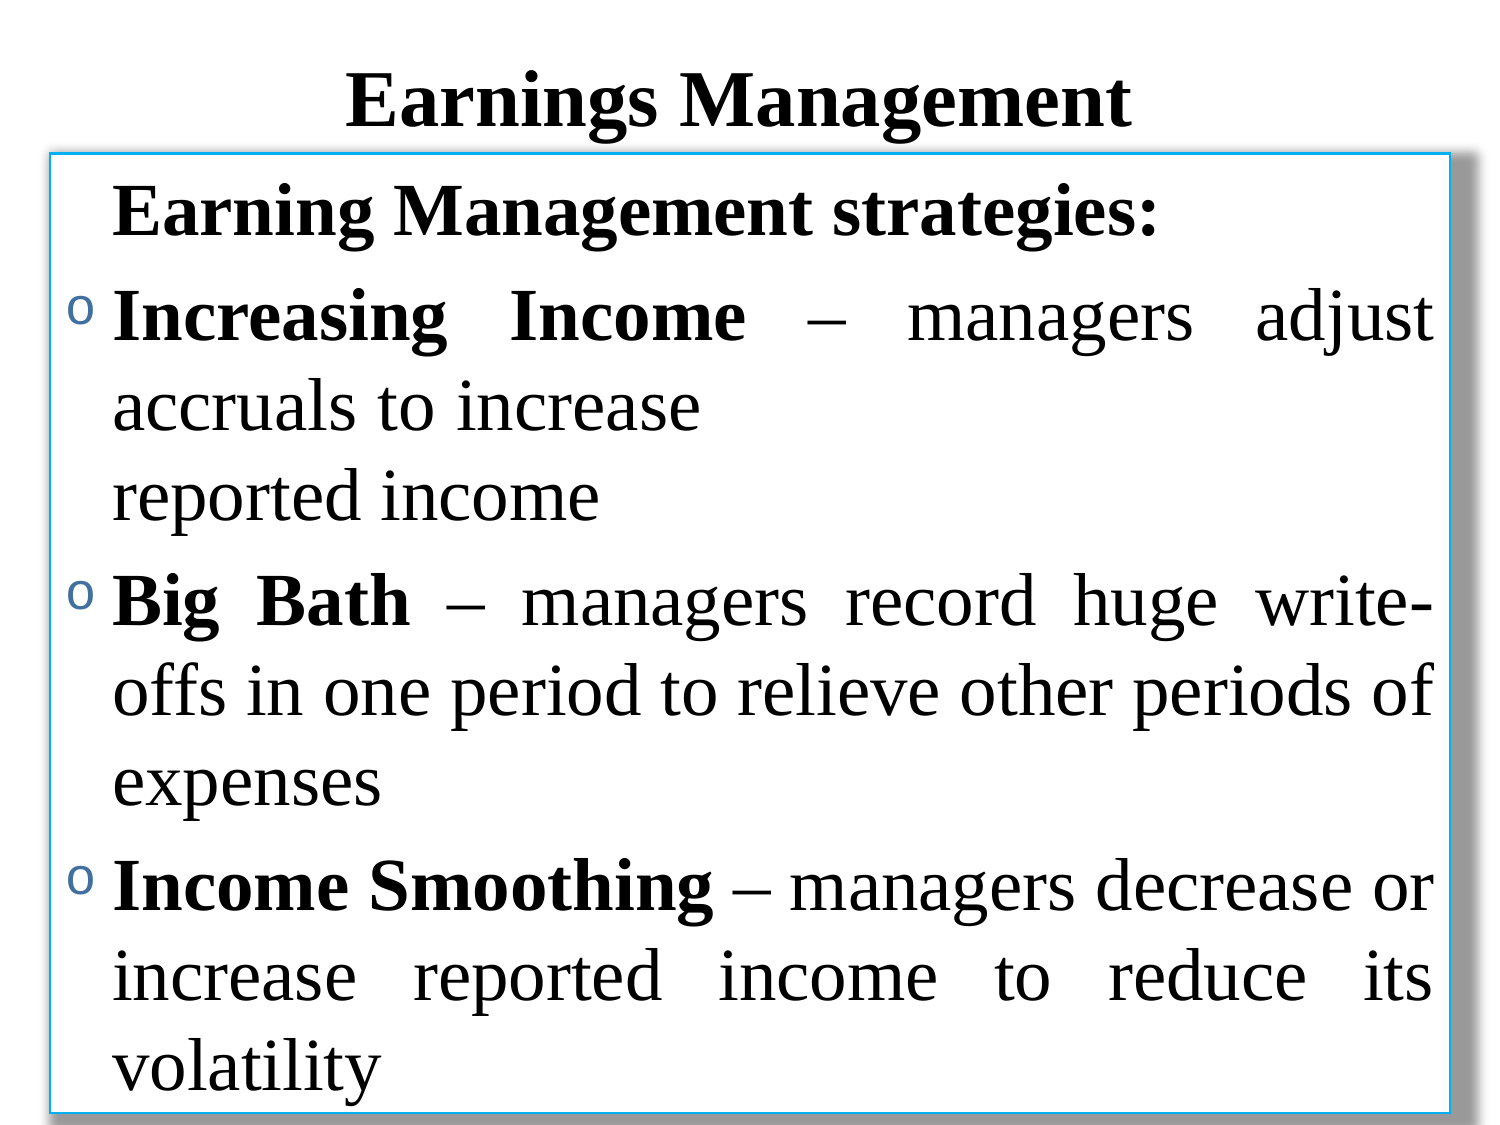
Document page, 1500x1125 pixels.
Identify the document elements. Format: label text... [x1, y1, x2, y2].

text_box Earning Management strategies: Increasing Income – managers adjust accruals to increase reported income Big Bath – managers record huge write-offs in one period to relieve other periods of expenses Income Smoothing – managers decrease or increase reported income to reduce its volatility [50, 153, 1450, 1113]
title Earnings Management [112, 37, 1388, 144]
